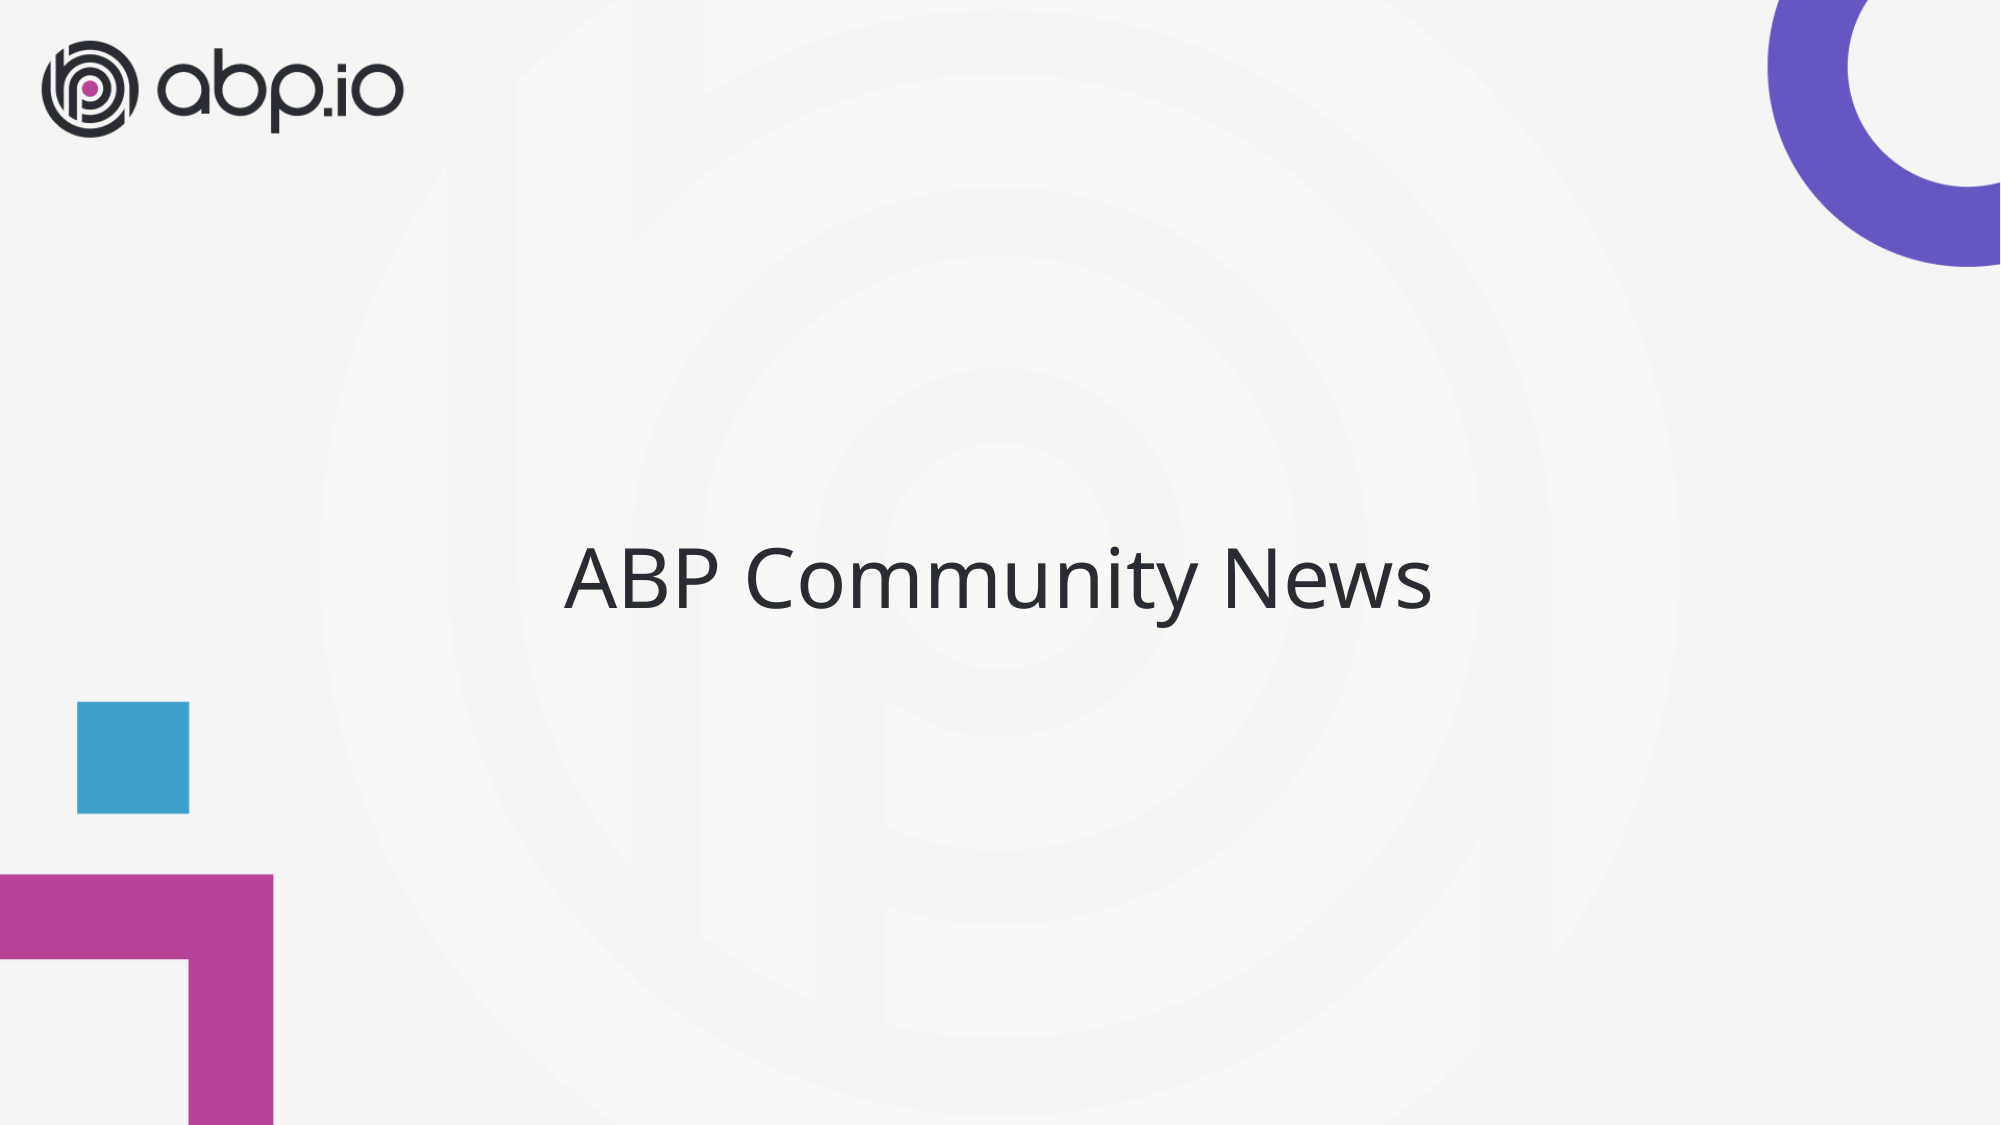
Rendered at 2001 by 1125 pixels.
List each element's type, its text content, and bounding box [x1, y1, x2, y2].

title ABP Community News [249, 184, 1750, 634]
picture [0, 0, 2001, 1125]
